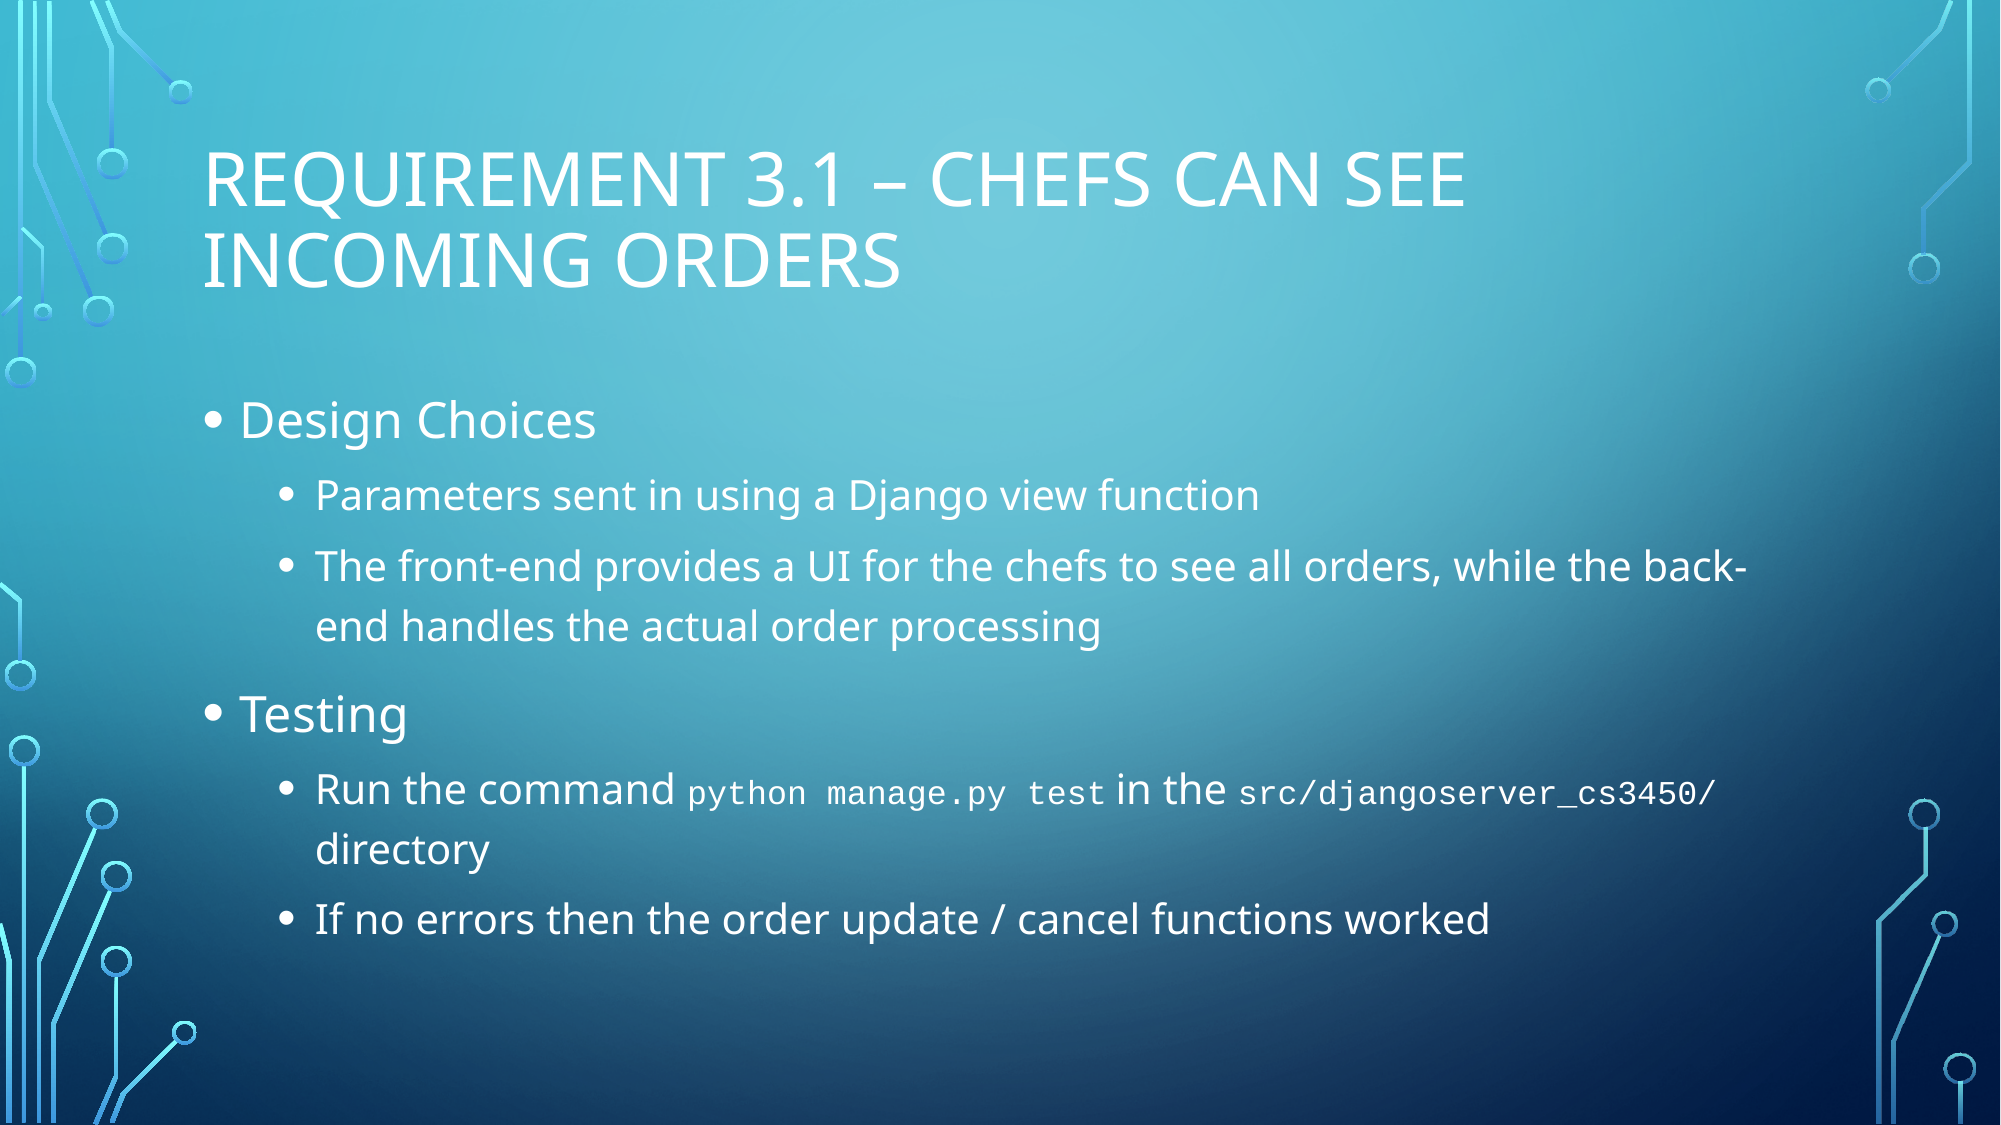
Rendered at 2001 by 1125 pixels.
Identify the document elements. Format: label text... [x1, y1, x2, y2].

list Design Choices Parameters sent in using a Django view function The front-end provides a UI for the chefs to see all orders, while the back-end handles the actual order processing Testing Run the command python manage.py test in the src/djangoserver_cs3450/ directory If no errors then the order update / cancel functions worked [187, 369, 1813, 1024]
title Requirement 3.1 – Chefs Can see incoming orders [187, 101, 1813, 344]
